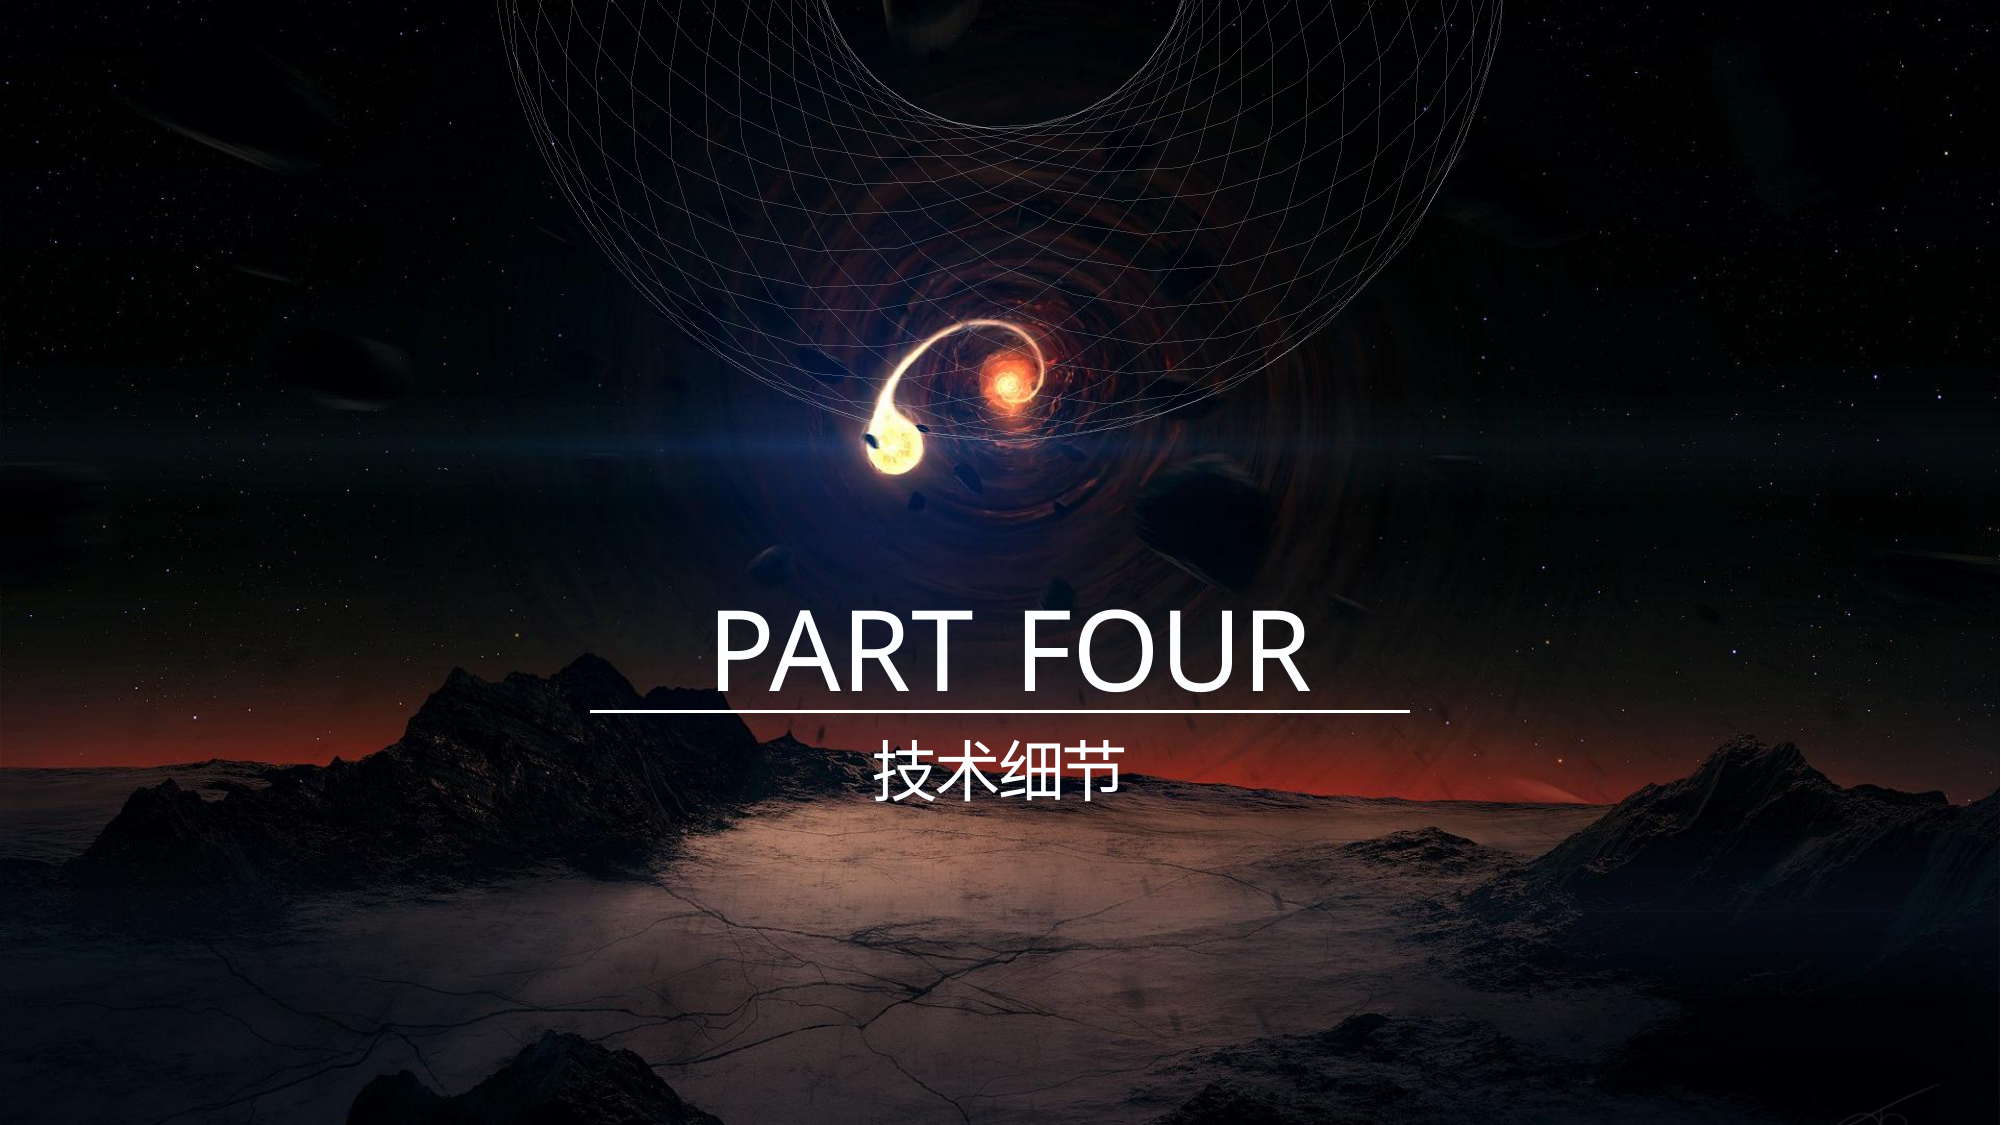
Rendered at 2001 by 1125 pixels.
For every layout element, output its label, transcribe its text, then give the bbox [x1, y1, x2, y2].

text_box 技术细节 [510, 722, 1489, 818]
picture [0, 0, 2000, 1125]
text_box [678, 571, 1343, 711]
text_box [492, 0, 1508, 443]
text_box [678, 712, 1343, 723]
